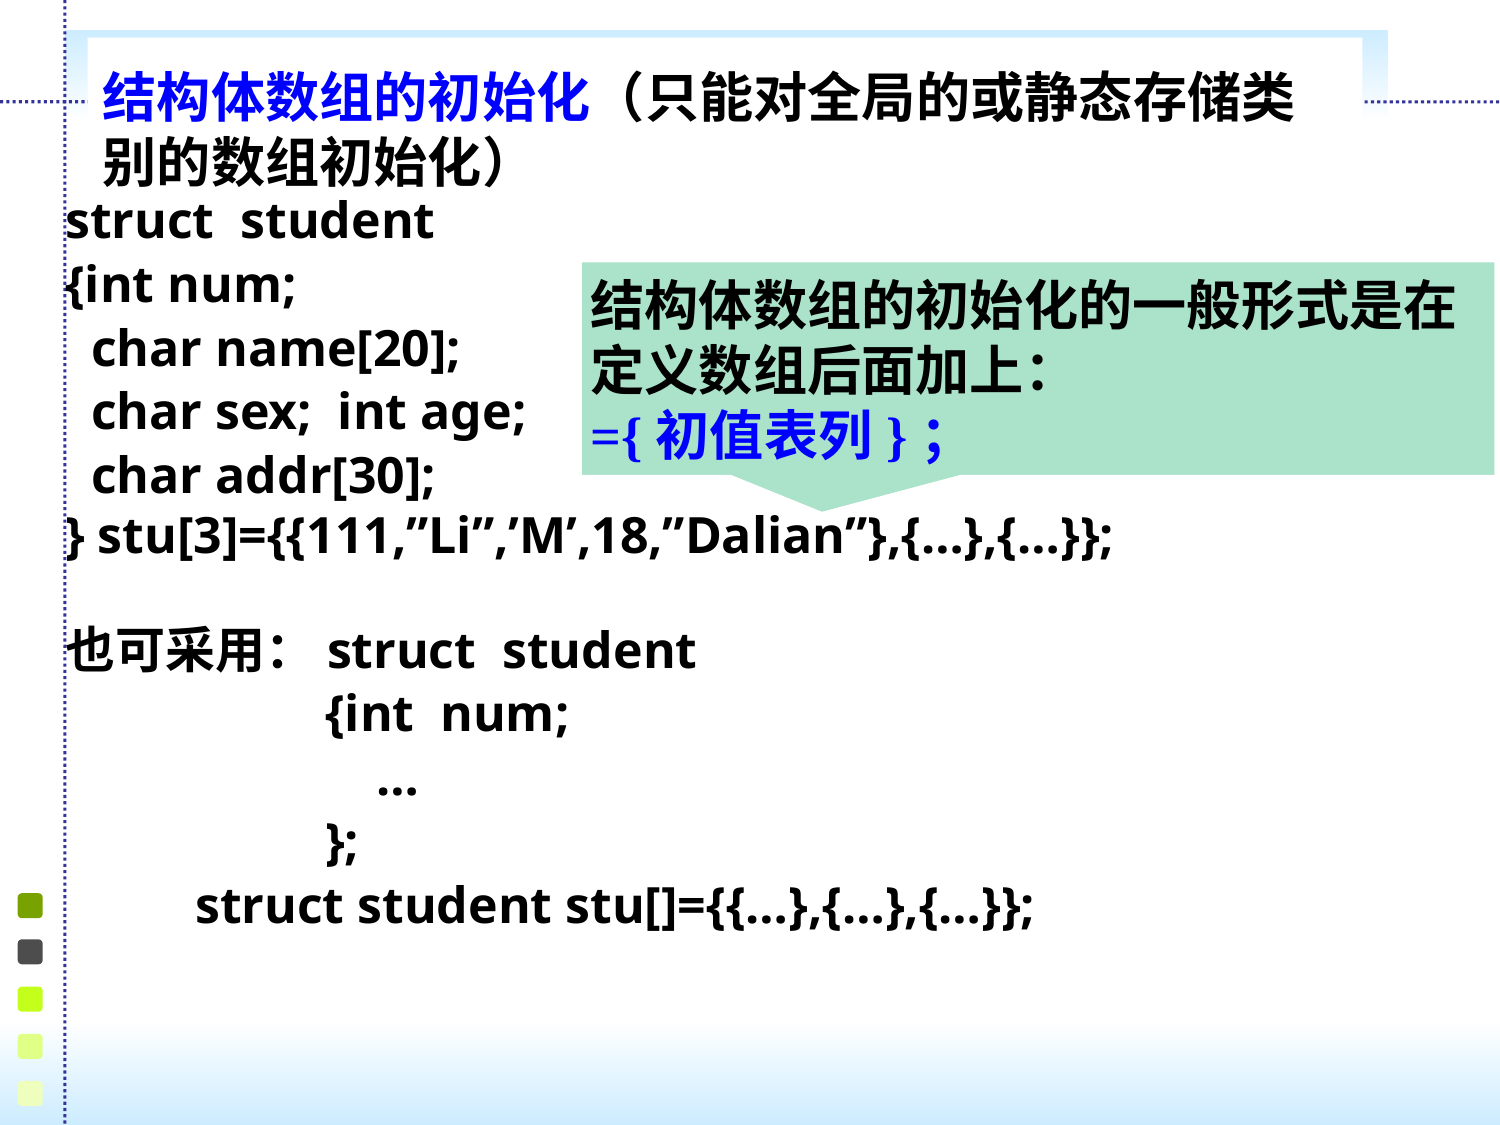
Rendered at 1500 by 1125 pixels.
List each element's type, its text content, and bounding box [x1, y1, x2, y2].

list struct student {int num; char name[20]; char sex; int age; char addr[30]; } stu[3]={{111,”Li”,’M’,18,”Dalian”},{…},{…}}; 也可采用：struct student {int num; … }; struct student stu[]={{…},{…},{…}}; [50, 187, 1463, 1088]
title 结构体数组的初始化（只能对全局的或静态存储类别的数组初始化） [87, 37, 1363, 187]
text_box 结构体数组的初始化的一般形式是在 定义数组后面加上： ={初值表列}； [575, 256, 1500, 519]
